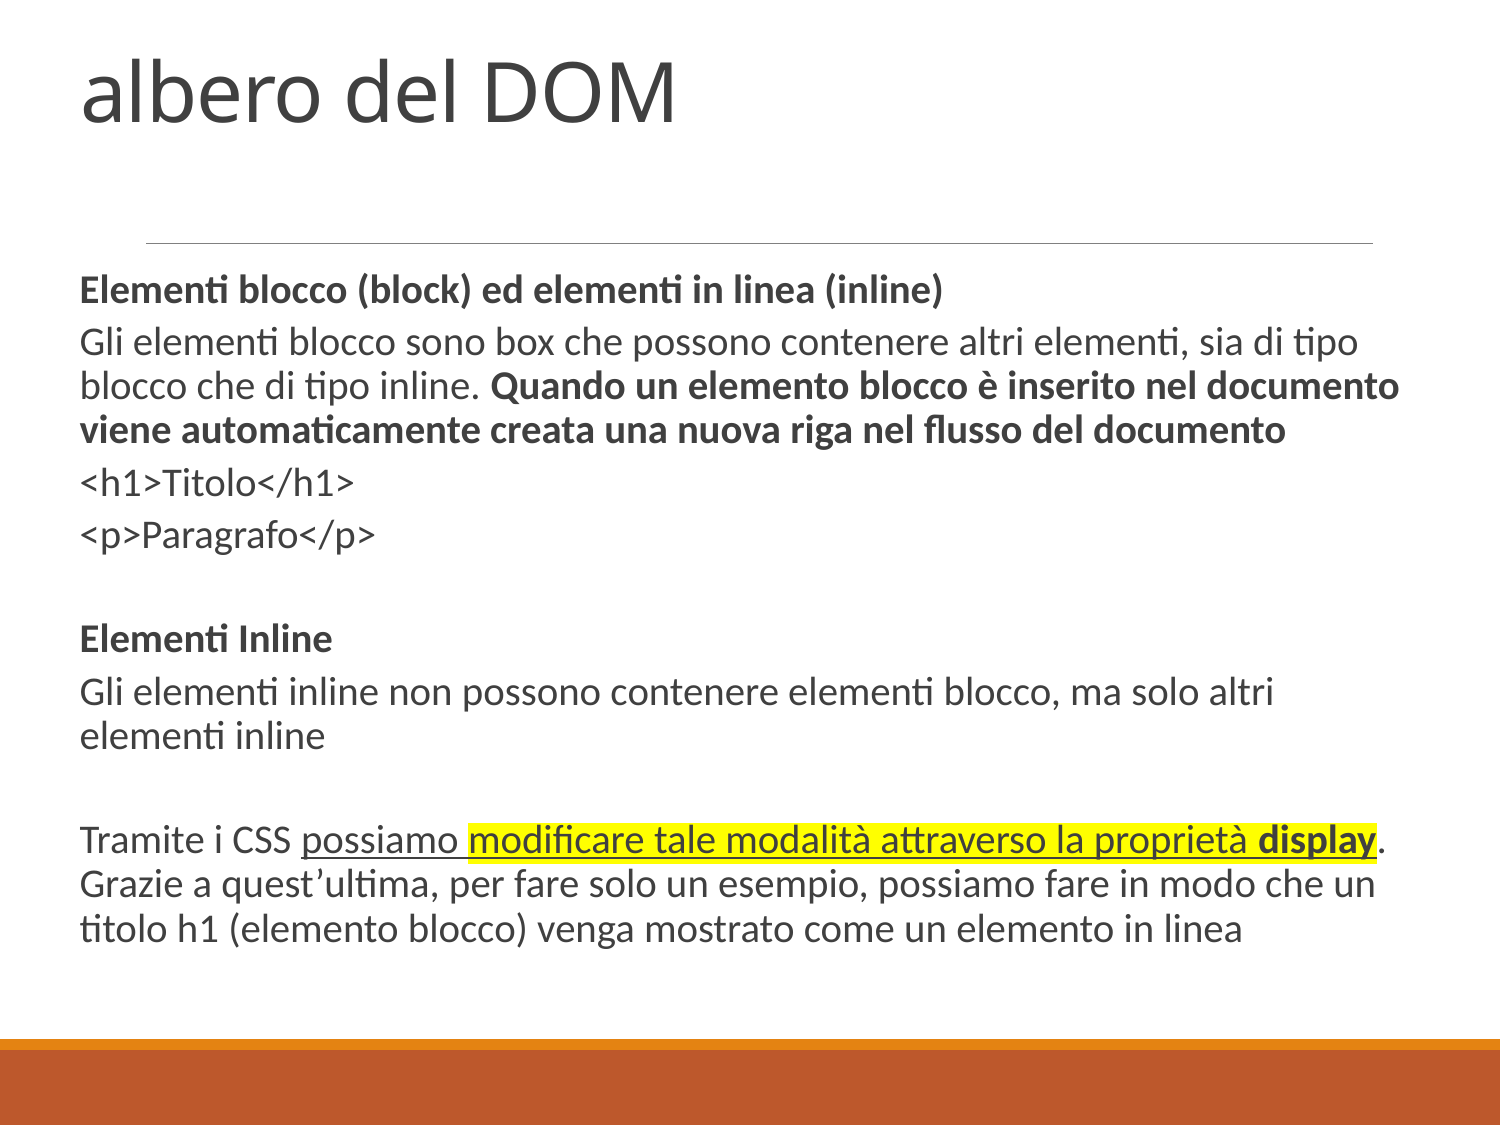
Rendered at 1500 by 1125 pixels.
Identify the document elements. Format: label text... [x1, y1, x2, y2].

title albero del DOM [64, 47, 1424, 244]
list Elementi blocco (block) ed elementi in linea (inline) Gli elementi blocco sono box che possono contenere altri elementi, sia di tipo blocco che di tipo inline. Quando un elemento blocco è inserito nel documento viene automaticamente creata una nuova riga nel flusso del documento <h1>Titolo</h1> <p>Paragrafo</p> Elementi Inline Gli elementi inline non possono contenere elementi blocco, ma solo altri elementi inline Tramite i CSS possiamo modificare tale modalità attraverso la proprietà display. Grazie a quest’ultima, per fare solo un esempio, possiamo fare in modo che un titolo h1 (elemento blocco) venga mostrato come un elemento in linea [64, 260, 1424, 1000]
